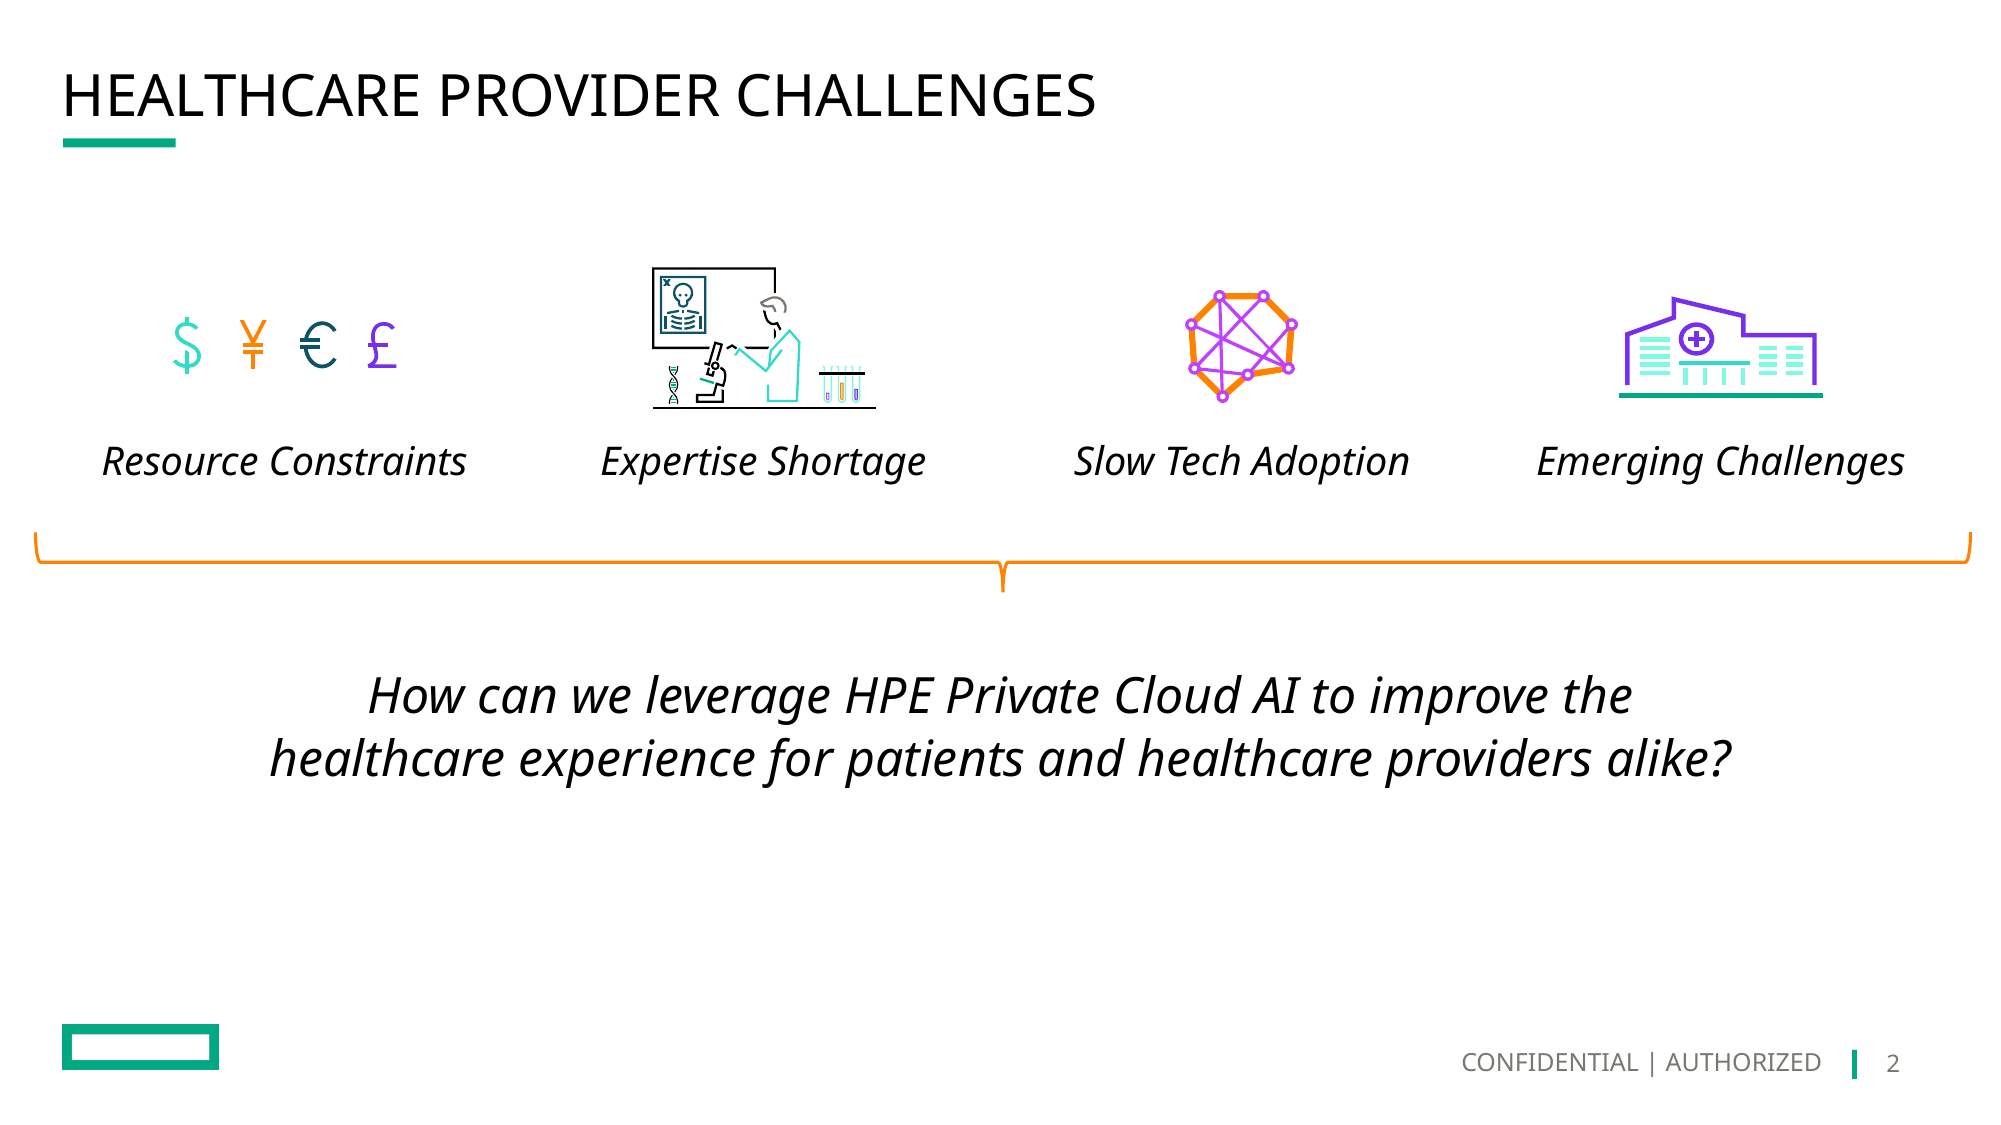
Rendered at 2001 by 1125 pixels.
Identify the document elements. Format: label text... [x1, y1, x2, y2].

picture [651, 266, 876, 428]
picture [1852, 1043, 1857, 1079]
picture [62, 1024, 219, 1070]
text_box [34, 532, 1972, 593]
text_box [1185, 290, 1299, 404]
picture [1618, 296, 1824, 398]
title HeALTHCARE PROVIDER CHALLENGES [42, 60, 1927, 135]
list How can we leverage HPE Private Cloud AI to improve the healthcare experience for patients and healthcare providers alike? [51, 639, 1951, 819]
picture [172, 315, 397, 379]
text_box Slow Tech Adoption [1012, 411, 1472, 508]
text_box Resource Constraints [54, 411, 515, 508]
text_box Expertise Shortage [533, 411, 993, 508]
slide_number 2 [1837, 1033, 1950, 1094]
footer CONFIDENTIAL | AUTHORIZED [1162, 1039, 1837, 1076]
text_box Emerging Challenges [1491, 411, 1951, 508]
